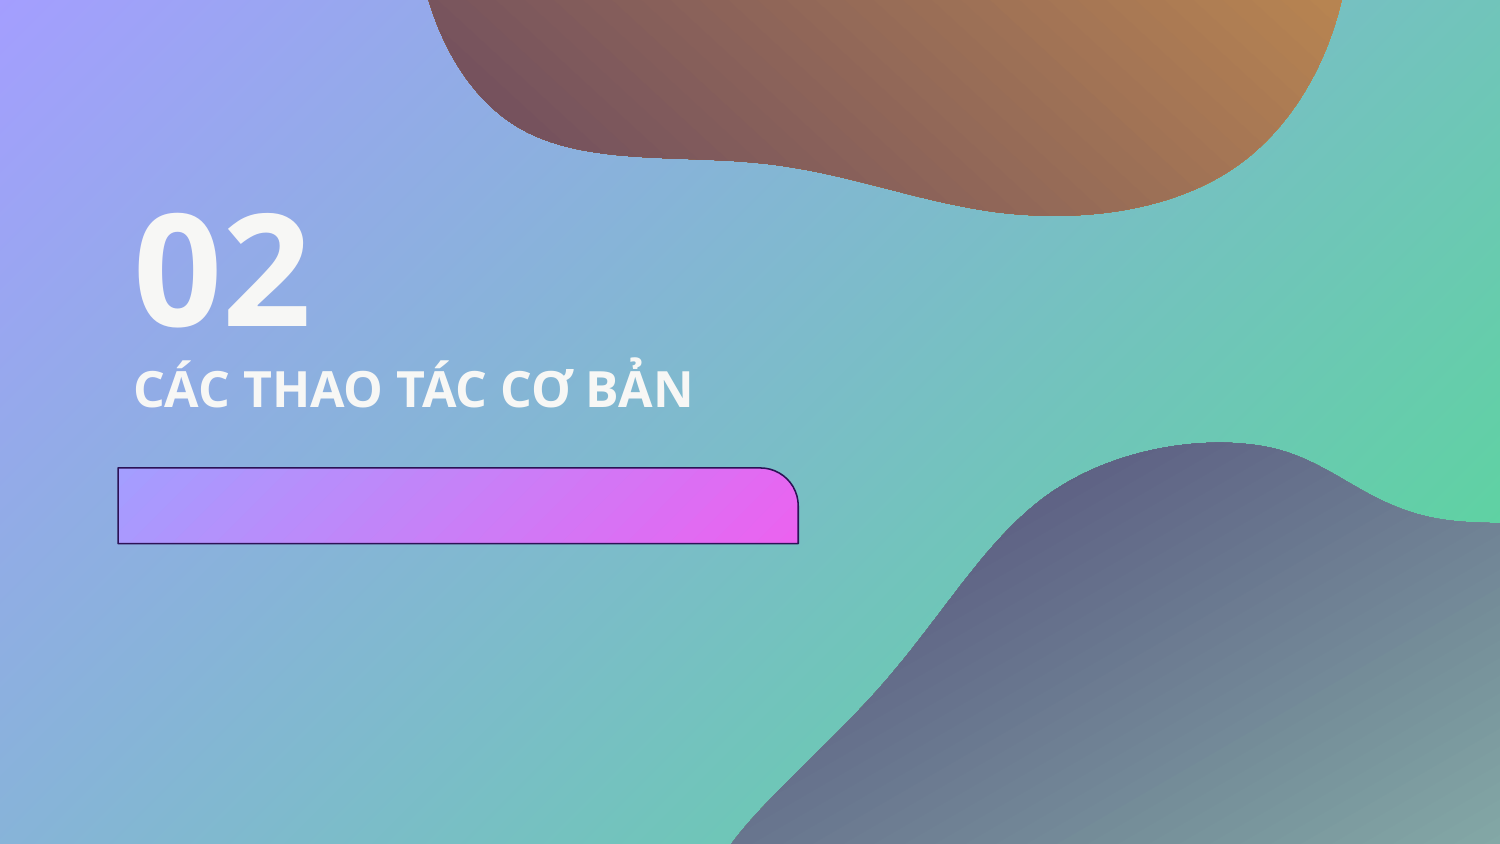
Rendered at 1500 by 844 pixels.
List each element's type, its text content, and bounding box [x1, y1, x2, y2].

text_box [118, 467, 799, 544]
title 02 [118, 171, 373, 373]
title CÁC THAO TÁC CƠ BẢN [118, 342, 852, 460]
